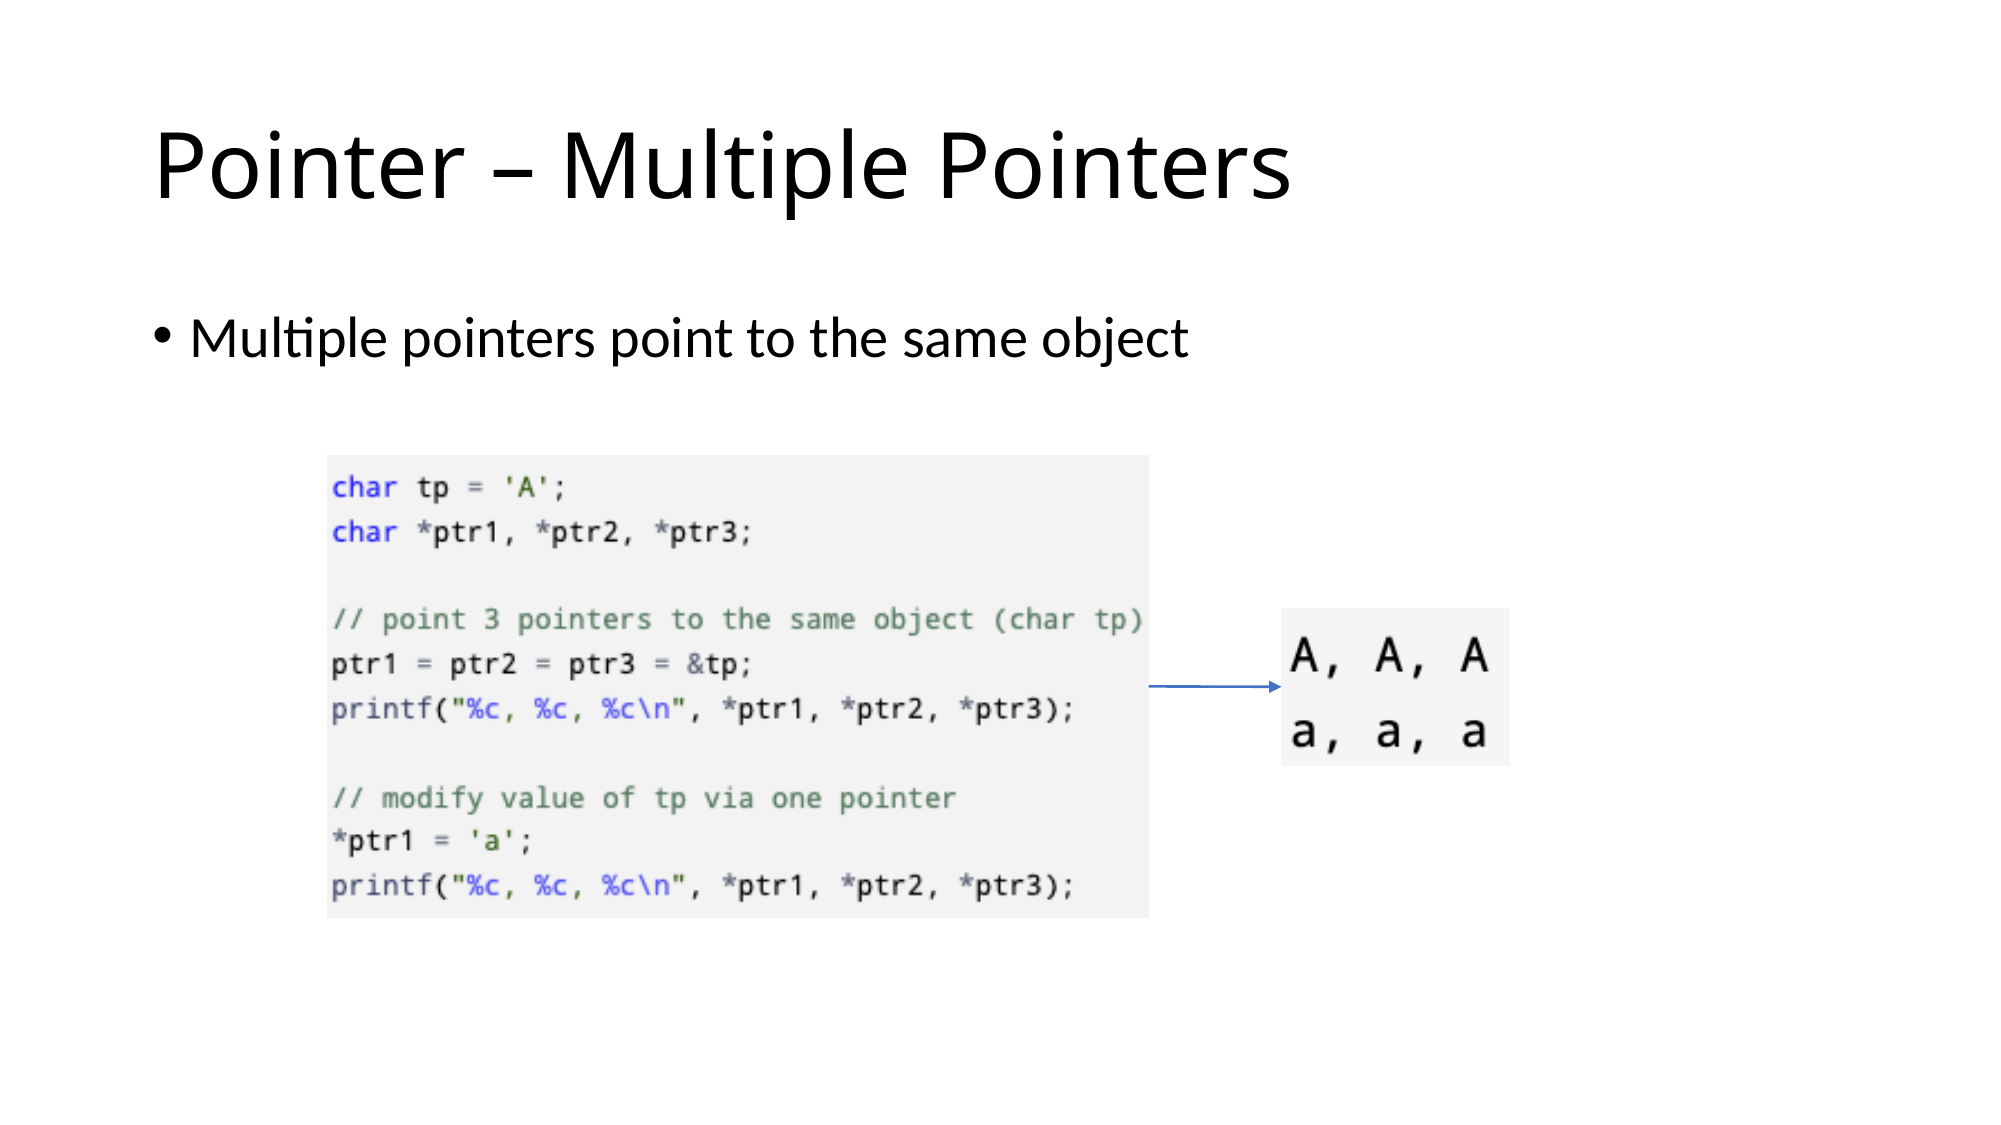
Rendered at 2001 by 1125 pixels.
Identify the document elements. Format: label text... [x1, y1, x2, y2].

list Multiple pointers point to the same object [137, 299, 1863, 1014]
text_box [327, 455, 1510, 918]
title Pointer – Multiple Pointers [137, 59, 1863, 278]
